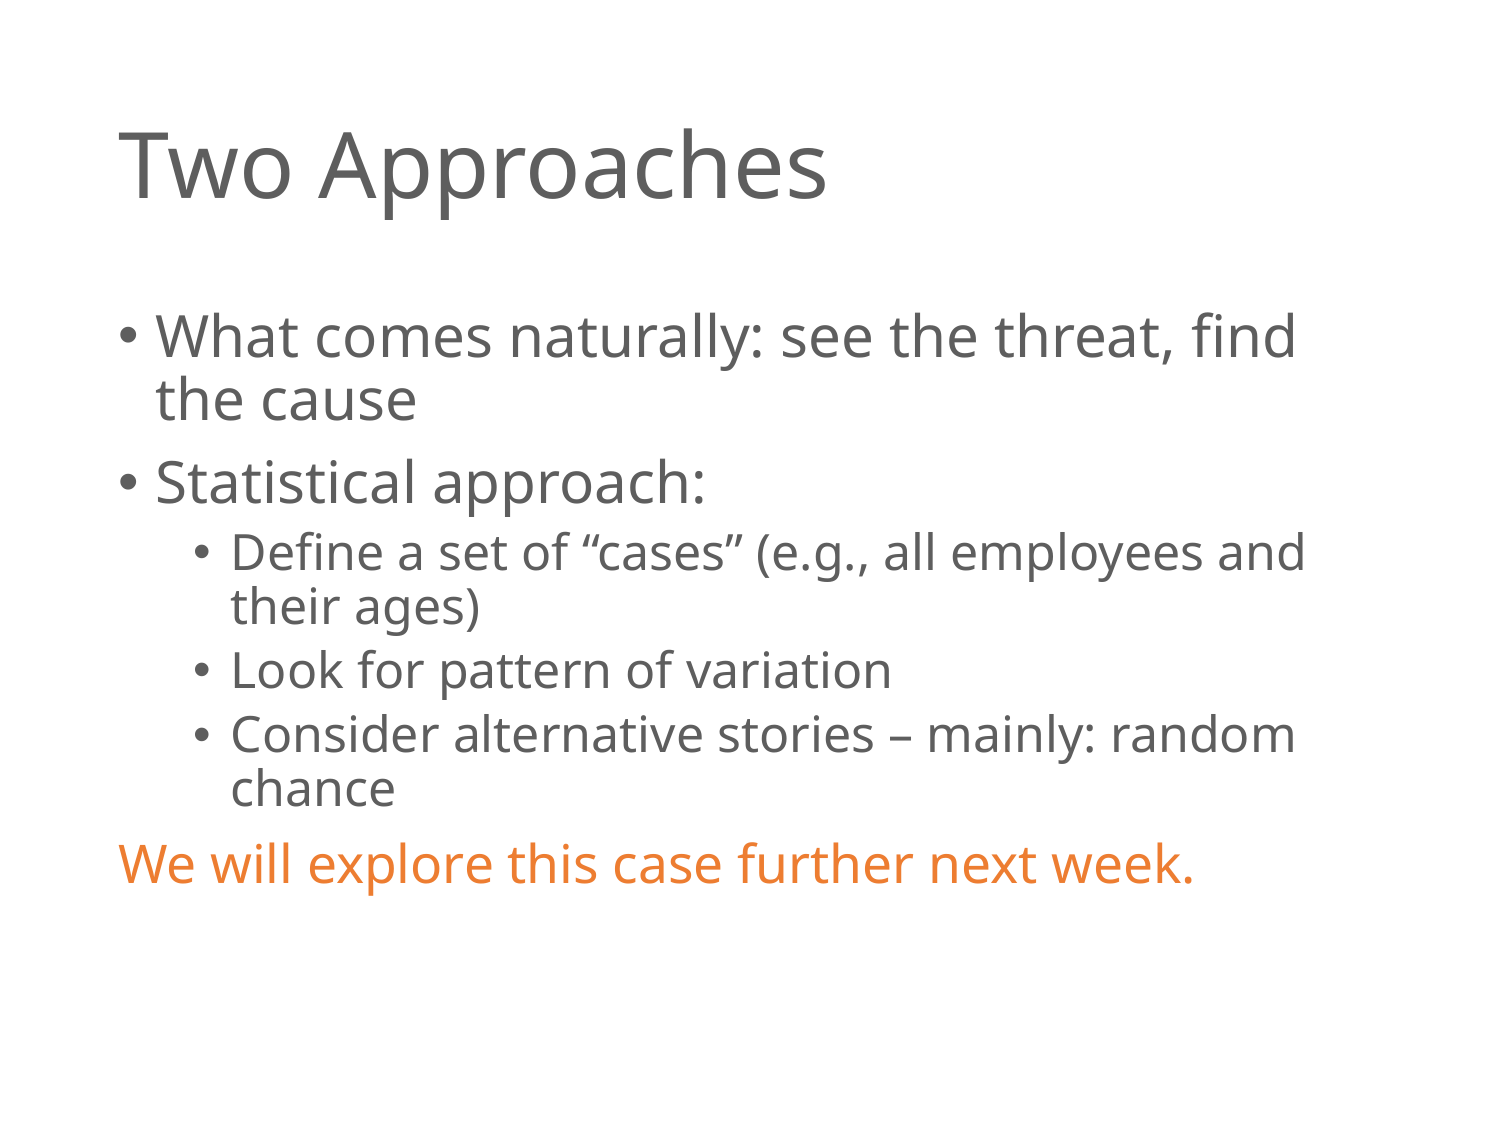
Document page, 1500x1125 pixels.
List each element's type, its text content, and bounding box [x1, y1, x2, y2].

list What comes naturally: see the threat, find the cause Statistical approach: Define a set of “cases” (e.g., all employees and their ages) Look for pattern of variation Consider alternative stories – mainly: random chance [103, 299, 1397, 783]
text_box We will explore this case further next week. [103, 804, 1240, 929]
title Two Approaches [103, 59, 1397, 278]
